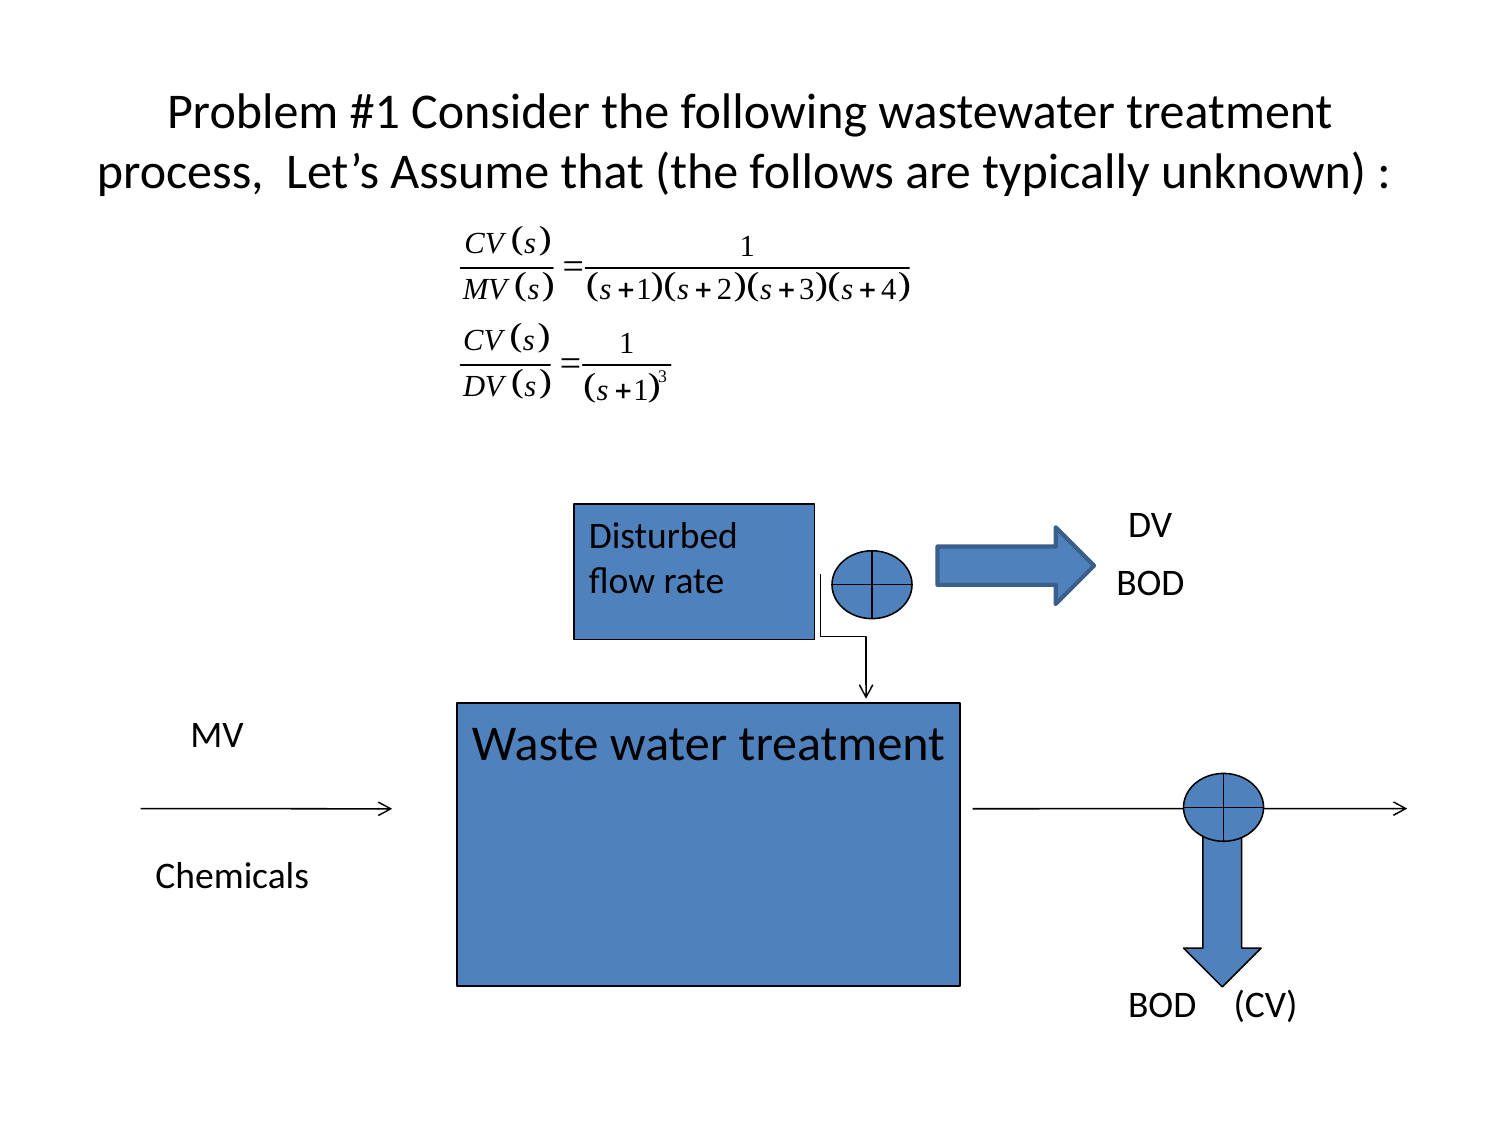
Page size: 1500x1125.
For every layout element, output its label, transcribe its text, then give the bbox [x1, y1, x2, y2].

text_box [1183, 837, 1262, 972]
text_box BOD [1101, 550, 1214, 611]
text_box DV [1113, 492, 1195, 550]
text_box [1183, 773, 1264, 807]
text_box Waste water treatment [457, 703, 961, 986]
text_box [1184, 816, 1263, 842]
text_box Chemicals [140, 843, 355, 904]
text_box [831, 550, 913, 611]
text_box MV [175, 703, 261, 763]
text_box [780, 613, 906, 660]
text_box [455, 222, 917, 417]
text_box (CV) [1218, 972, 1325, 1033]
text_box Disturbed flow rate [574, 503, 815, 640]
text_box [935, 525, 1097, 607]
text_box BOD [1113, 972, 1218, 1033]
title Problem #1 Consider the following wastewater treatment process, Let’s Assume that (the follows are typically unknown) : [75, 45, 1425, 233]
